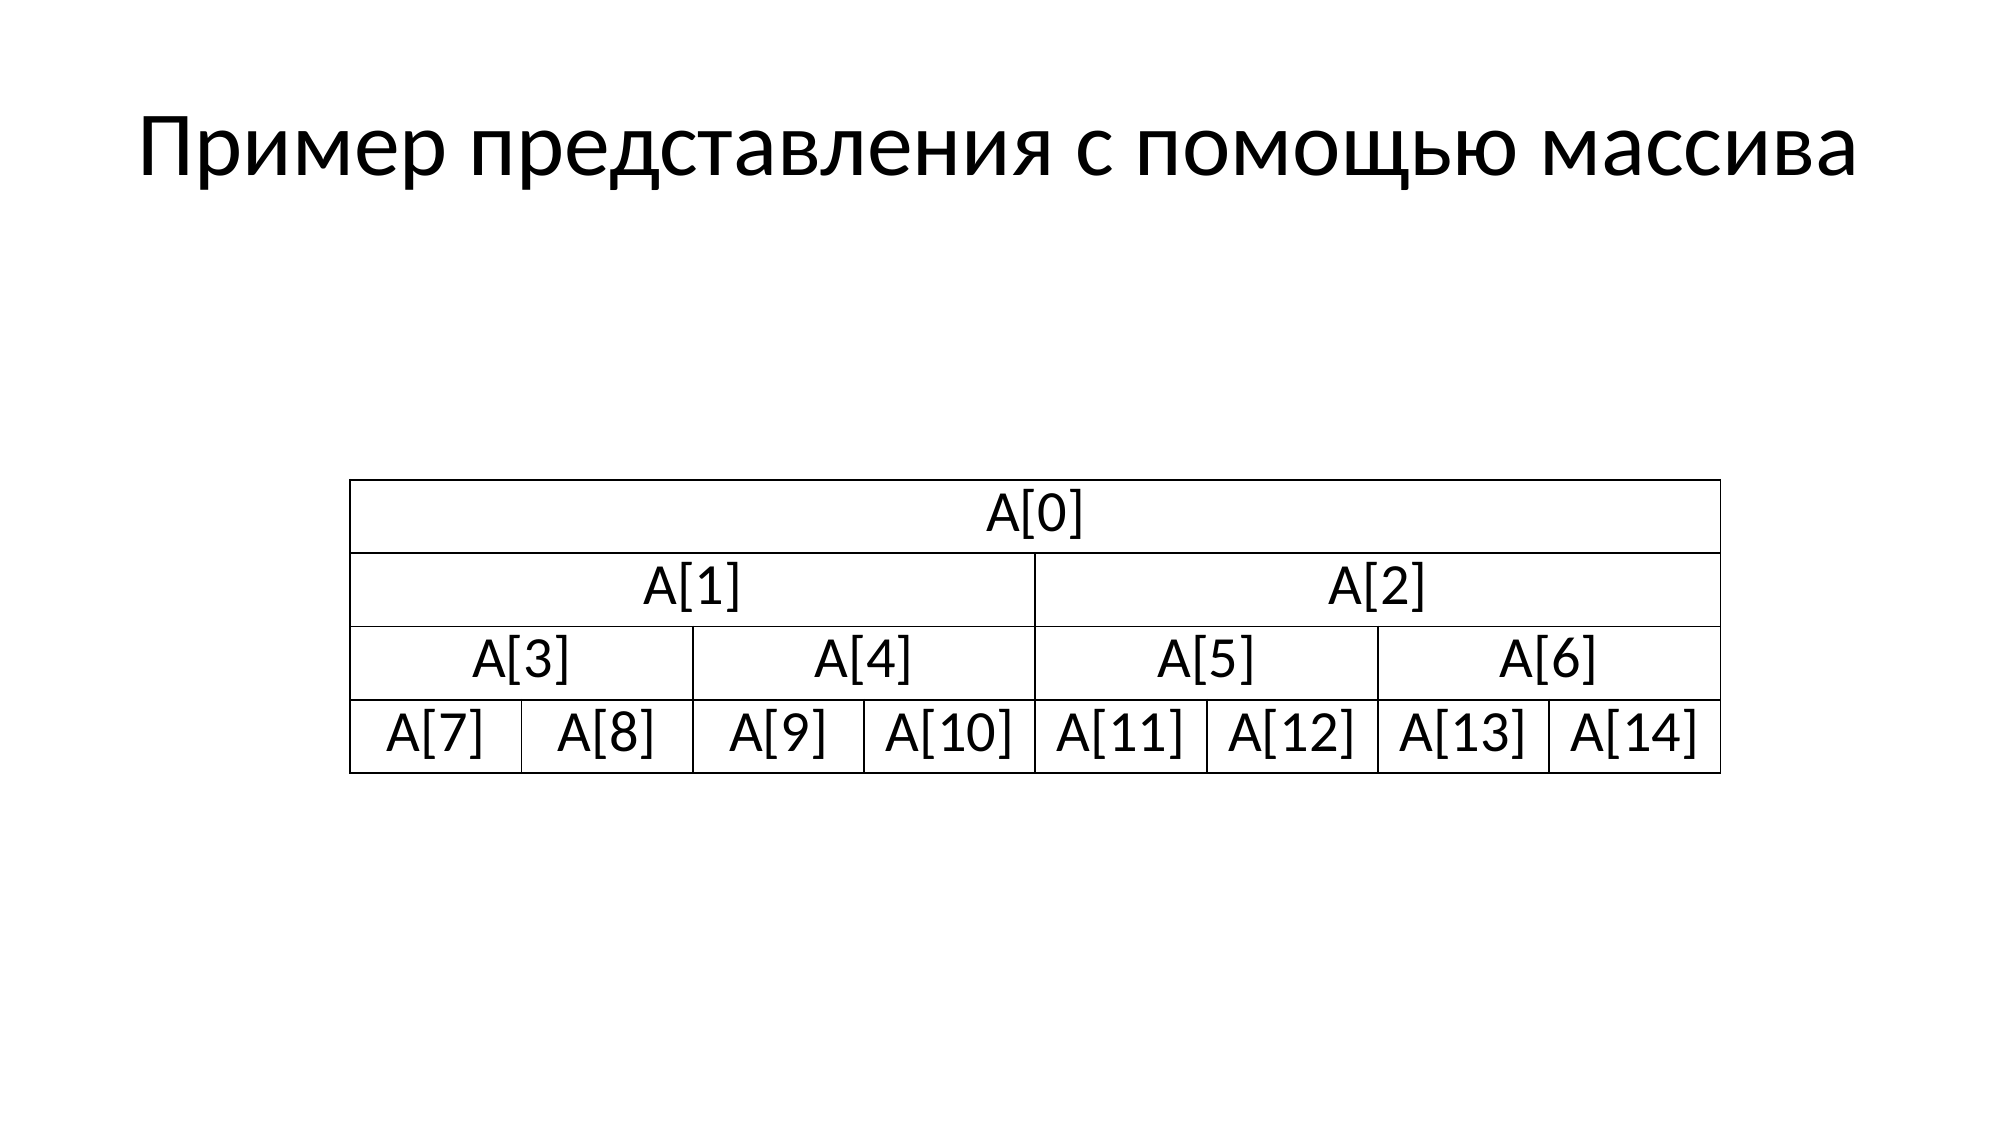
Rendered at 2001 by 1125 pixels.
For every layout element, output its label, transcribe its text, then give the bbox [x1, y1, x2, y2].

table_cell A[1] [351, 554, 1034, 626]
table_cell A[4] [694, 627, 1034, 699]
table_cell A[6] [1379, 627, 1720, 699]
table_cell A[3] [351, 627, 692, 699]
table_header A[0] [351, 481, 1720, 552]
table_cell A[11] [1036, 701, 1206, 772]
table_cell A[12] [1208, 701, 1377, 772]
table_cell A[10] [865, 701, 1034, 772]
table_cell A[14] [1550, 701, 1720, 772]
table_cell A[7] [351, 701, 521, 772]
table_cell A[5] [1036, 627, 1377, 699]
table_cell A[2] [1036, 554, 1720, 626]
table_cell A[8] [522, 701, 692, 772]
table_cell A[13] [1379, 701, 1548, 772]
title Пример представления с помощью массива [99, 45, 1900, 233]
table_cell A[9] [694, 701, 863, 772]
